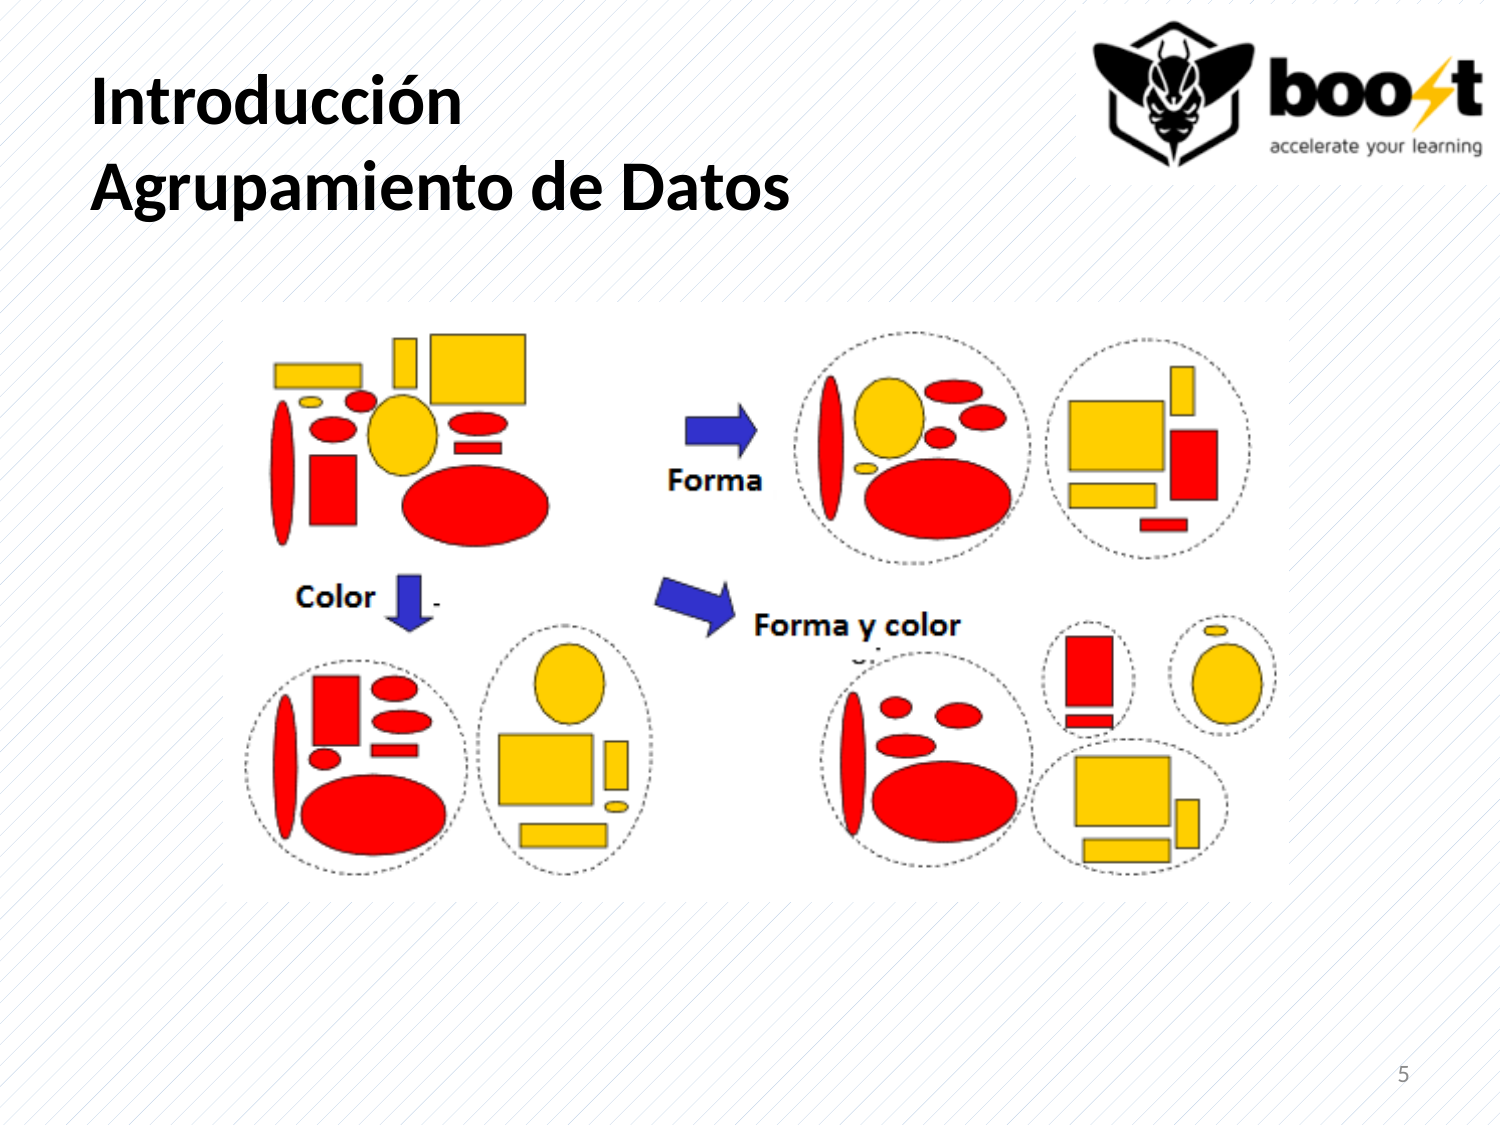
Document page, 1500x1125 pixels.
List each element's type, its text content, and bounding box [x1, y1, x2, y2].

title Introducción Agrupamiento de Datos [75, 45, 1425, 233]
picture [1076, 4, 1500, 185]
picture [223, 302, 1290, 902]
slide_number 5 [1074, 1042, 1425, 1103]
